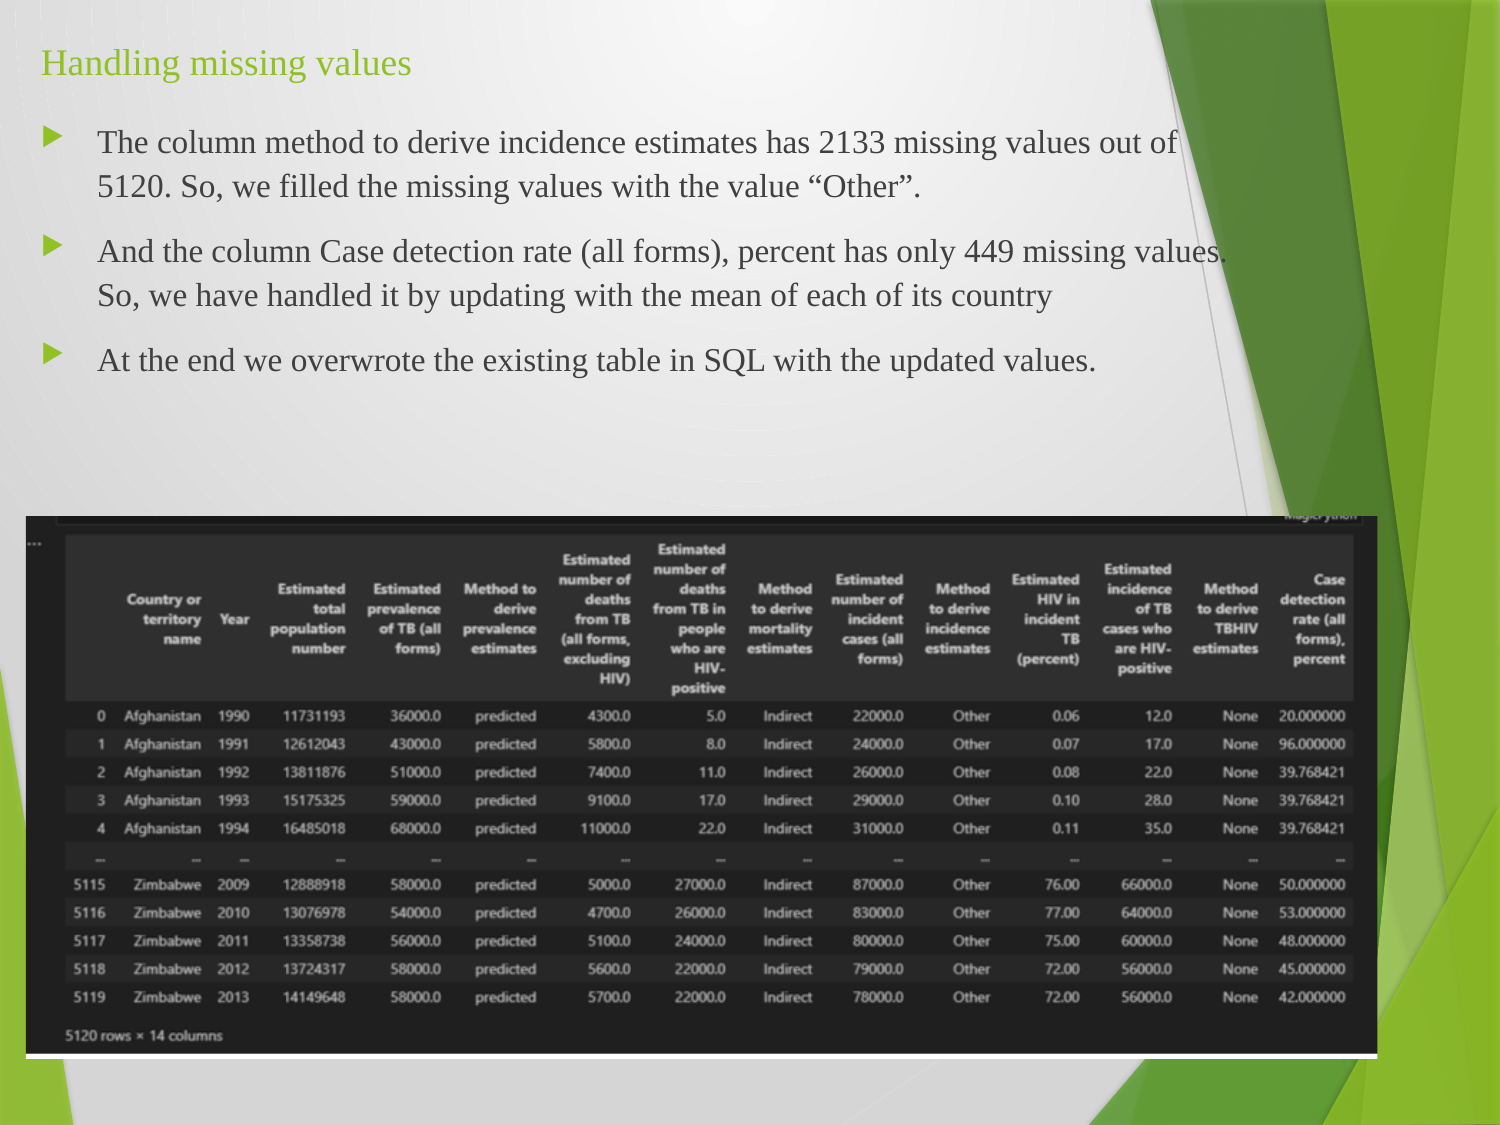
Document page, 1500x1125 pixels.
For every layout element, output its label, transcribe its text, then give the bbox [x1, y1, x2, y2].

list The column method to derive incidence estimates has 2133 missing values out of 5120. So, we filled the missing values with the value “Other”. And the column Case detection rate (all forms), percent has only 449 missing values. So, we have handled it by updating with the mean of each of its country At the end we overwrote the existing table in SQL with the updated values. [25, 109, 1259, 482]
picture [25, 516, 1378, 1059]
title Handling missing values [25, 30, 621, 102]
